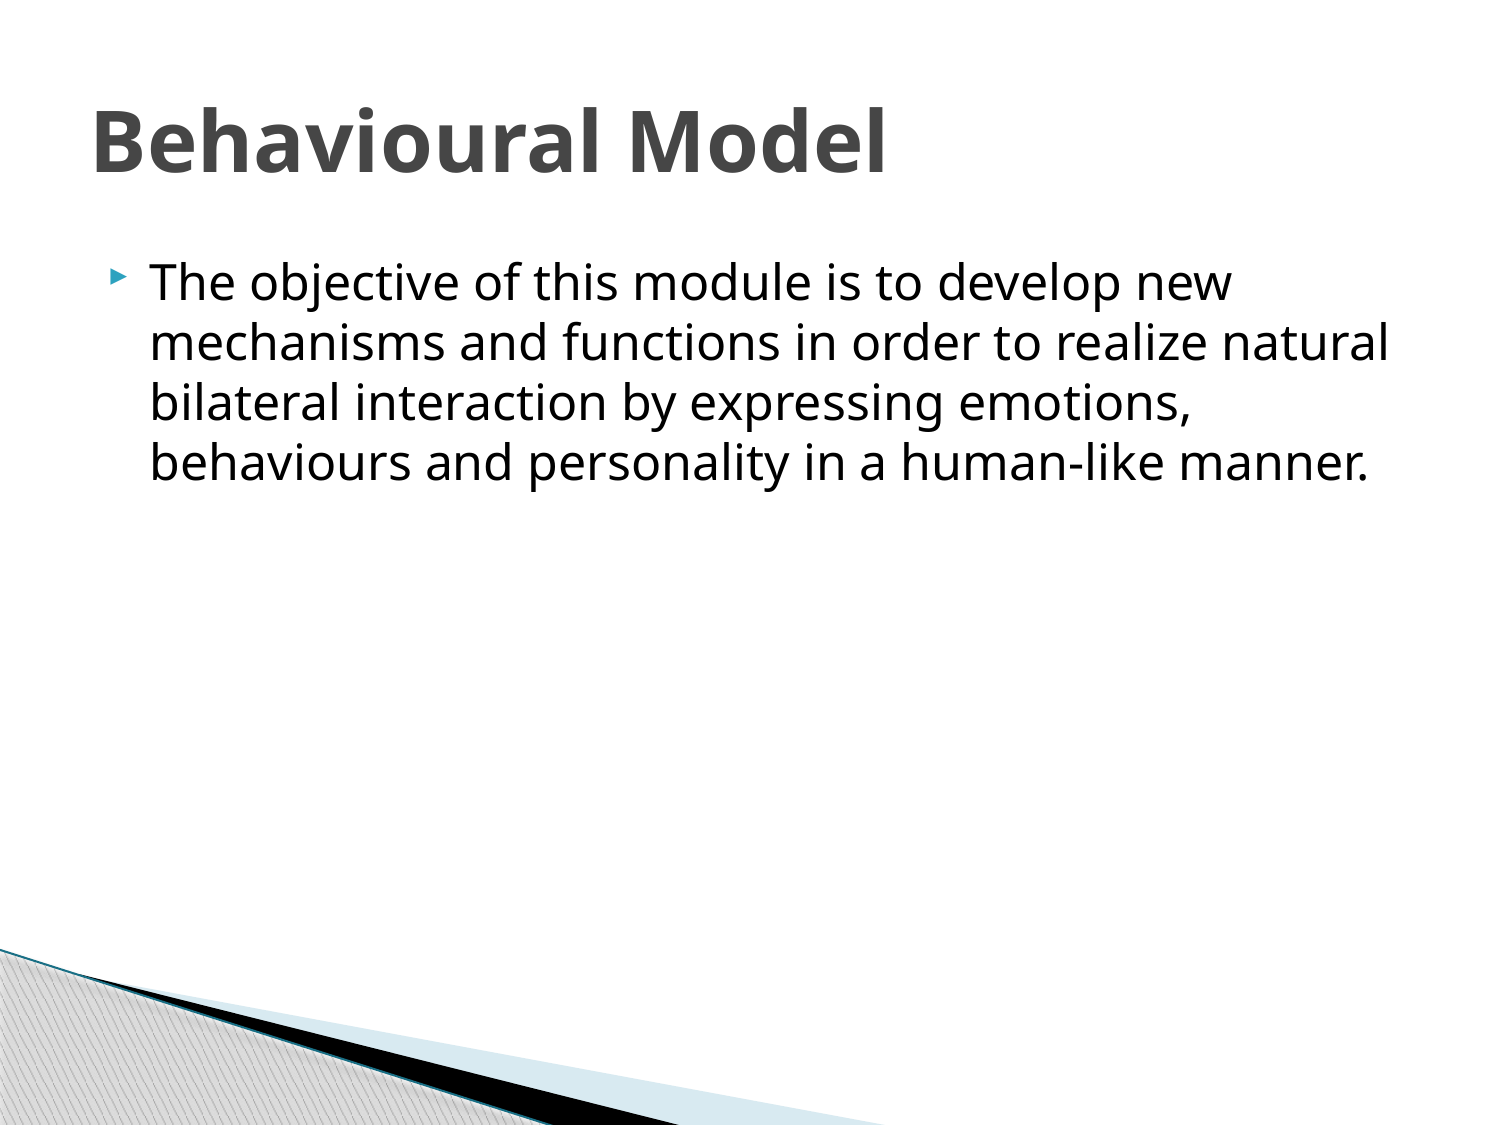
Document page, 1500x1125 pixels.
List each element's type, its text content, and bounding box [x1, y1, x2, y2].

list The objective of this module is to develop new mechanisms and functions in order to realize natural bilateral interaction by expressing emotions, behaviours and personality in a human-like manner. [75, 243, 1425, 986]
title Behavioural Model [75, 45, 1425, 233]
